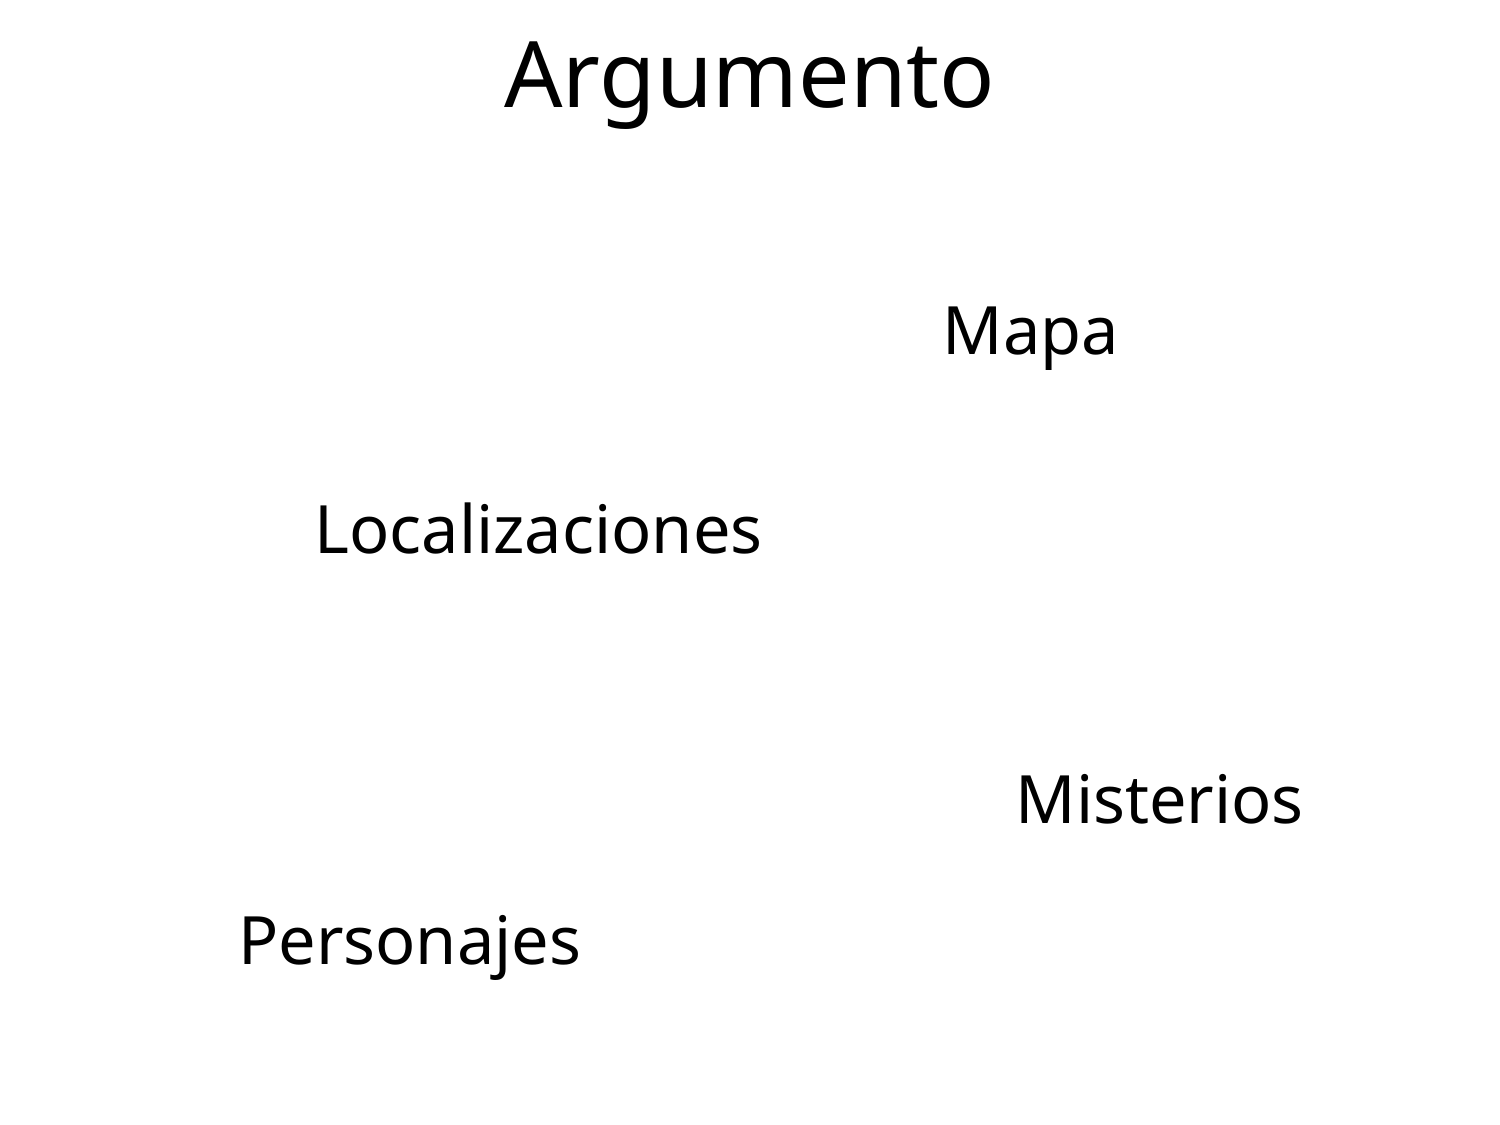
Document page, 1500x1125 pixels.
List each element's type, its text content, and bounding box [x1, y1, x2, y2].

text_box Argumento [0, 0, 1500, 141]
text_box Personajes [163, 878, 657, 996]
text_box Localizaciones [234, 468, 844, 586]
text_box Mapa [785, 269, 1278, 387]
text_box Misterios [913, 738, 1407, 856]
